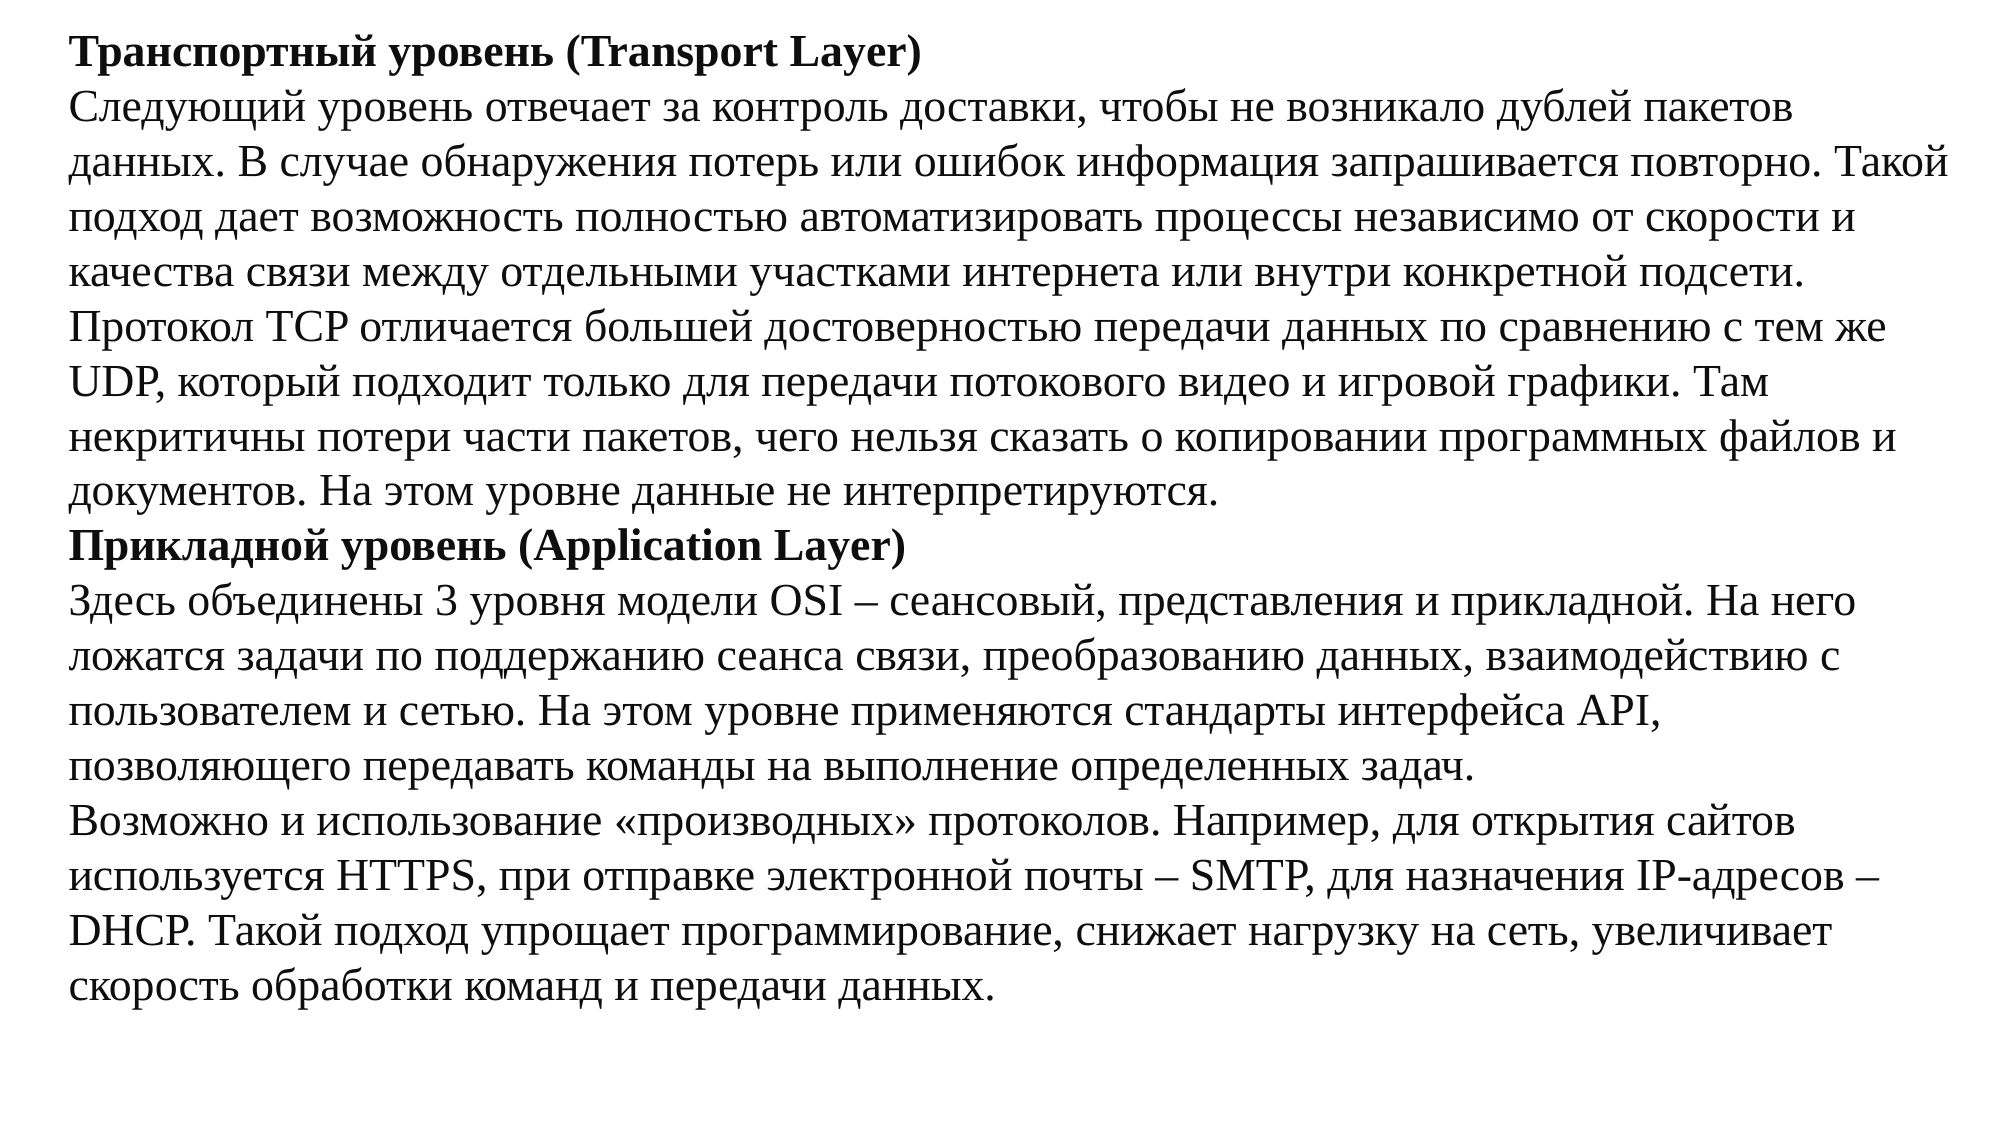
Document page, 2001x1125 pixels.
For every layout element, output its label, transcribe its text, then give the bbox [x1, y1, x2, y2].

text_box Транспортный уровень (Transport Layer) Следующий уровень отвечает за контроль доставки, чтобы не возникало дублей пакетов данных. В случае обнаружения потерь или ошибок информация запрашивается повторно. Такой подход дает возможность полностью автоматизировать процессы независимо от скорости и качества связи между отдельными участками интернета или внутри конкретной подсети. Протокол TCP отличается большей достоверностью передачи данных по сравнению с тем же UDP, который подходит только для передачи потокового видео и игровой графики. Там некритичны потери части пакетов, чего нельзя сказать о копировании программных файлов и документов. На этом уровне данные не интерпретируются. Прикладной уровень (Application Layer) Здесь объединены 3 уровня модели OSI – сеансовый, представления и прикладной. На него ложатся задачи по поддержанию сеанса связи, преобразованию данных, взаимодействию с пользователем и сетью. На этом уровне применяются стандарты интерфейса API, позволяющего передавать команды на выполнение определенных задач. Возможно и использование «производных» протоколов. Например, для открытия сайтов используется HTTPS, при отправке электронной почты – SMTP, для назначения IP-адресов – DHCP. Такой подход упрощает программирование, снижает нагрузку на сеть, увеличивает скорость обработки команд и передачи данных. [53, 12, 1972, 1063]
